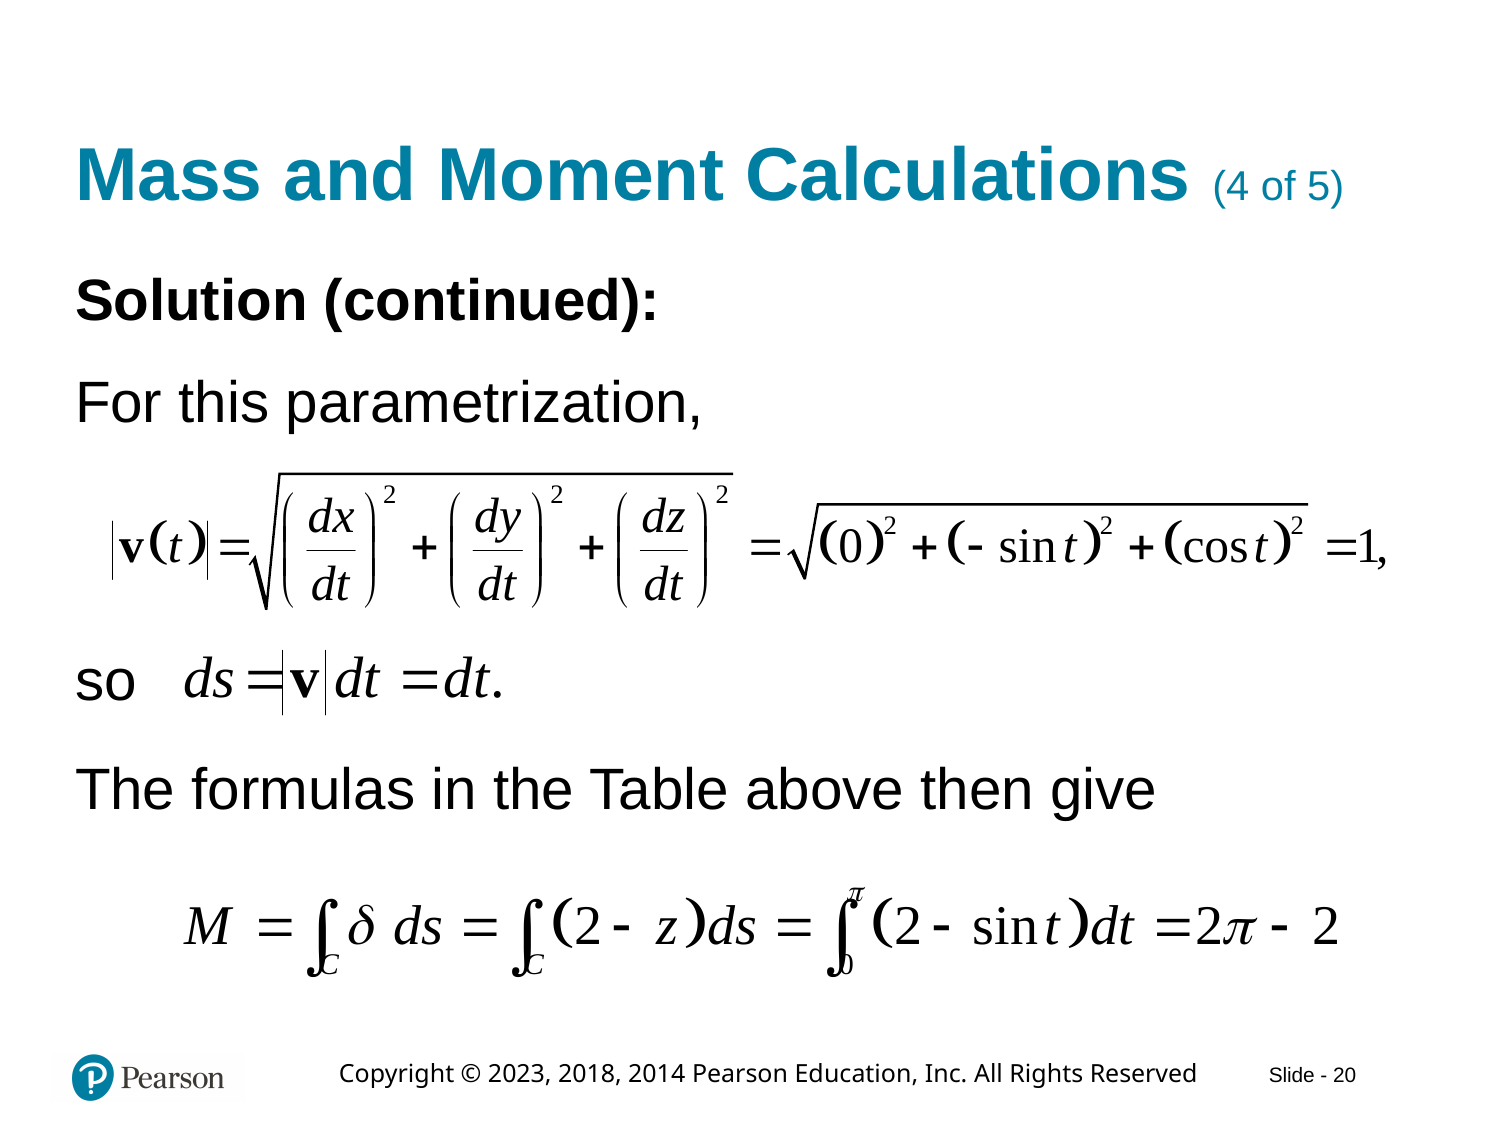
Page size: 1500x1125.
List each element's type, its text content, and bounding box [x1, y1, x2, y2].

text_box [179, 644, 506, 721]
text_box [108, 468, 1392, 615]
picture [51, 1053, 245, 1102]
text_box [179, 874, 1345, 982]
title Mass and Moment Calculations (4 of 5) [75, 35, 1425, 216]
list The formulas in the Table above then give [75, 751, 1225, 838]
list so [75, 641, 163, 725]
list Solution (continued): For this parametrization, [75, 262, 775, 445]
